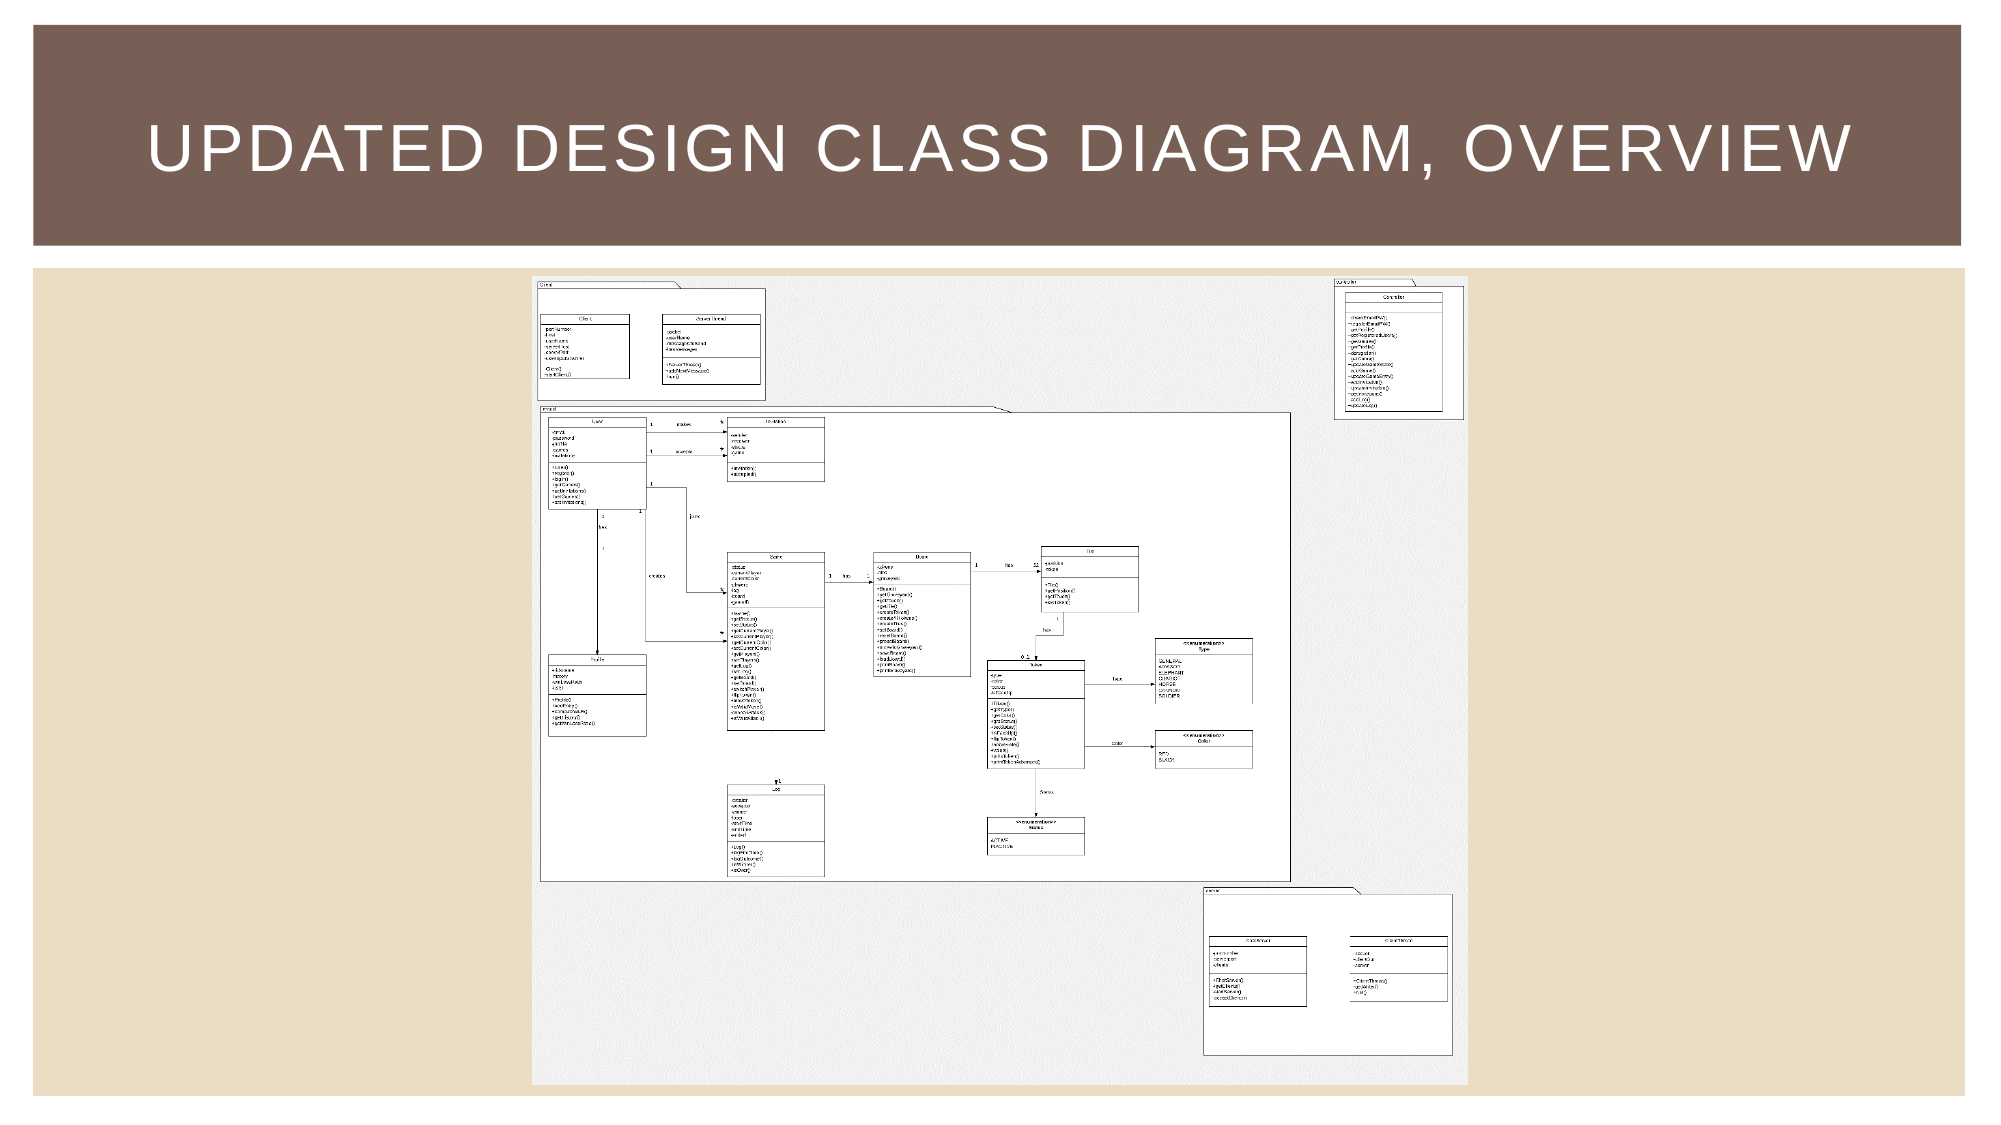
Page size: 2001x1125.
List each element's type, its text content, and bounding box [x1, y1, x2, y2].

title Updated Design Class Diagram, Overview [83, 58, 1917, 232]
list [532, 276, 1468, 1085]
